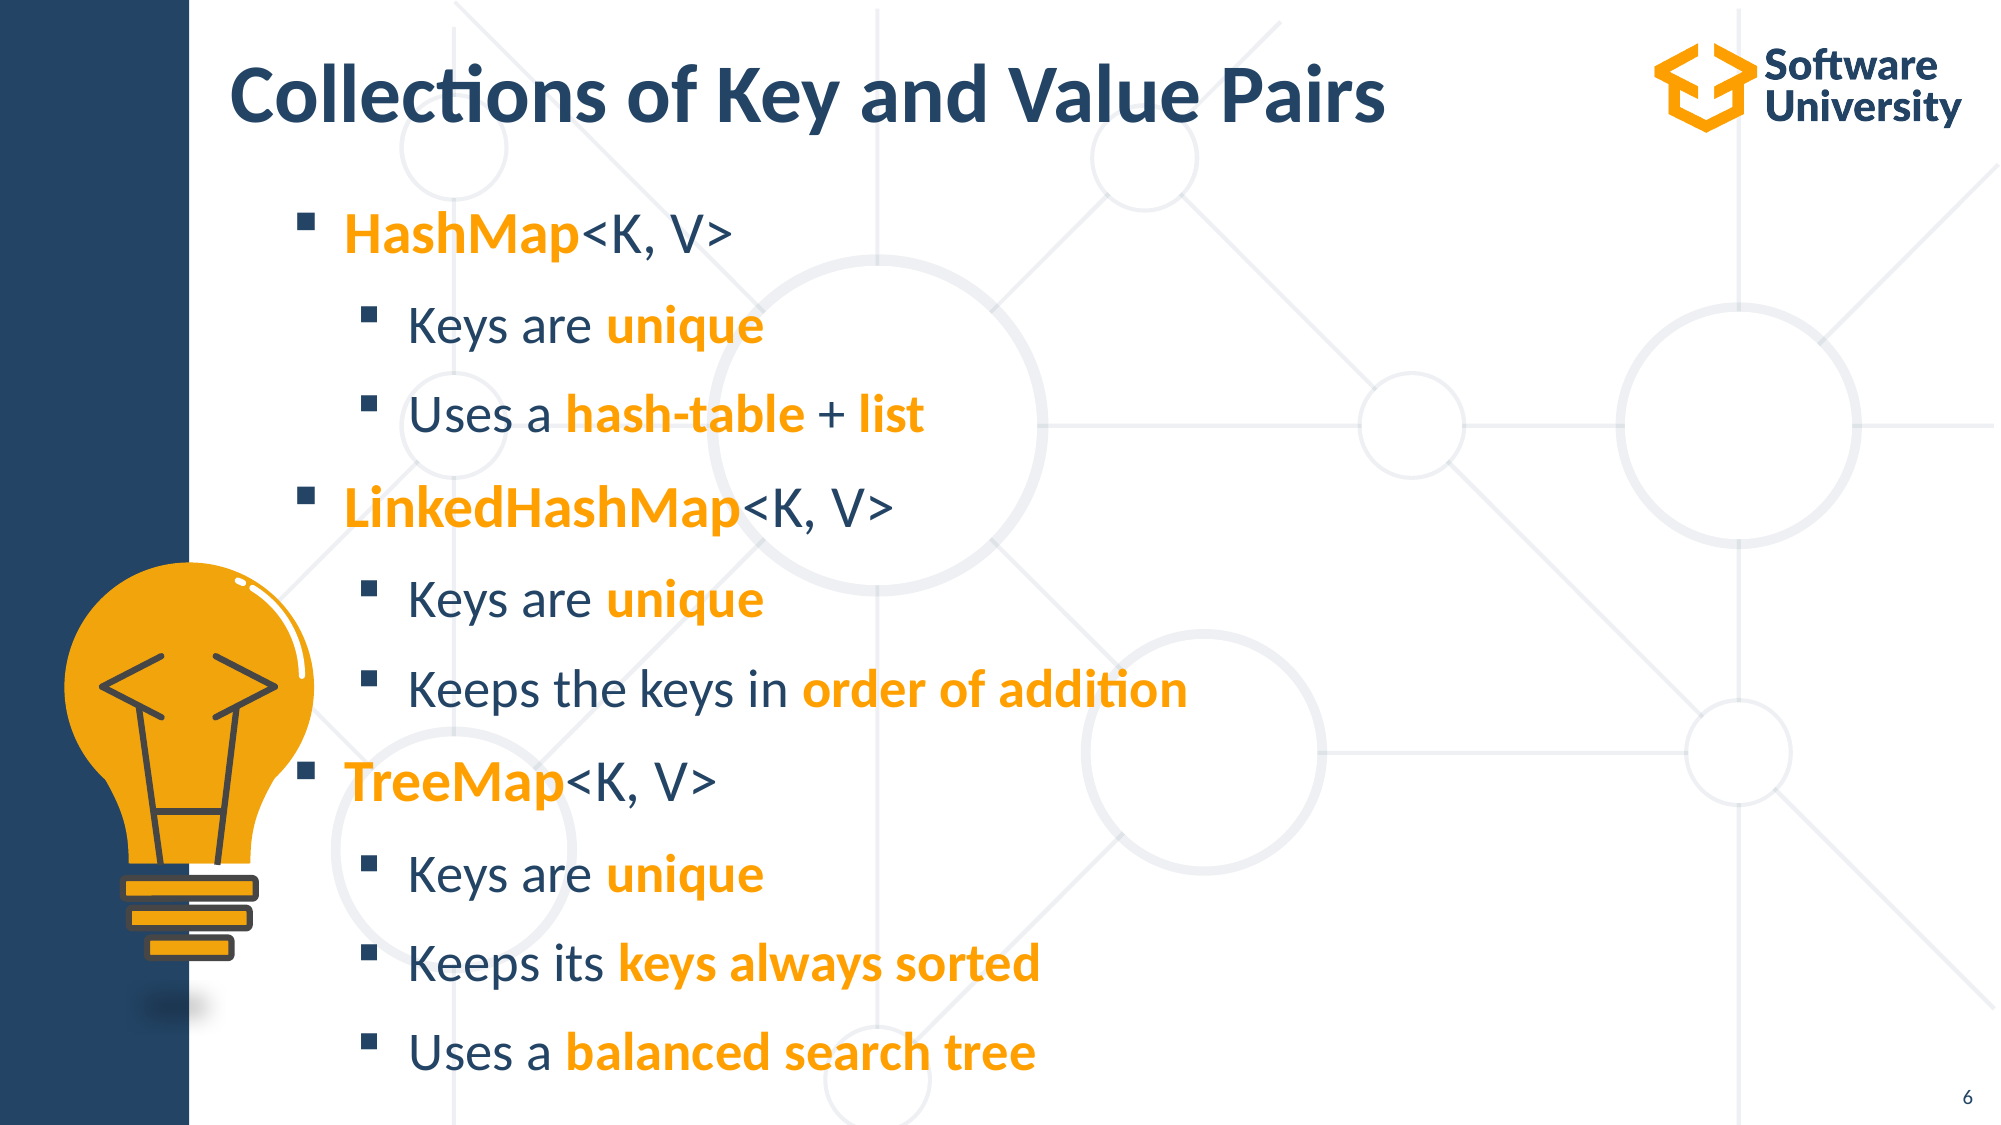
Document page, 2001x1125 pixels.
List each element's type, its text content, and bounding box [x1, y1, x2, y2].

picture [1641, 31, 1973, 145]
title Collections of Key and Value Pairs [212, 16, 1628, 162]
slide_number 6 [1927, 1067, 1989, 1117]
list HashMap<K, V> Keys are unique Uses a hash-table + list LinkedHashMap<K, V> Keys are unique Keeps the keys in order of addition TreeMap<K, V> Keys are unique Keeps its keys always sorted Uses a balanced search tree [274, 183, 1968, 1094]
